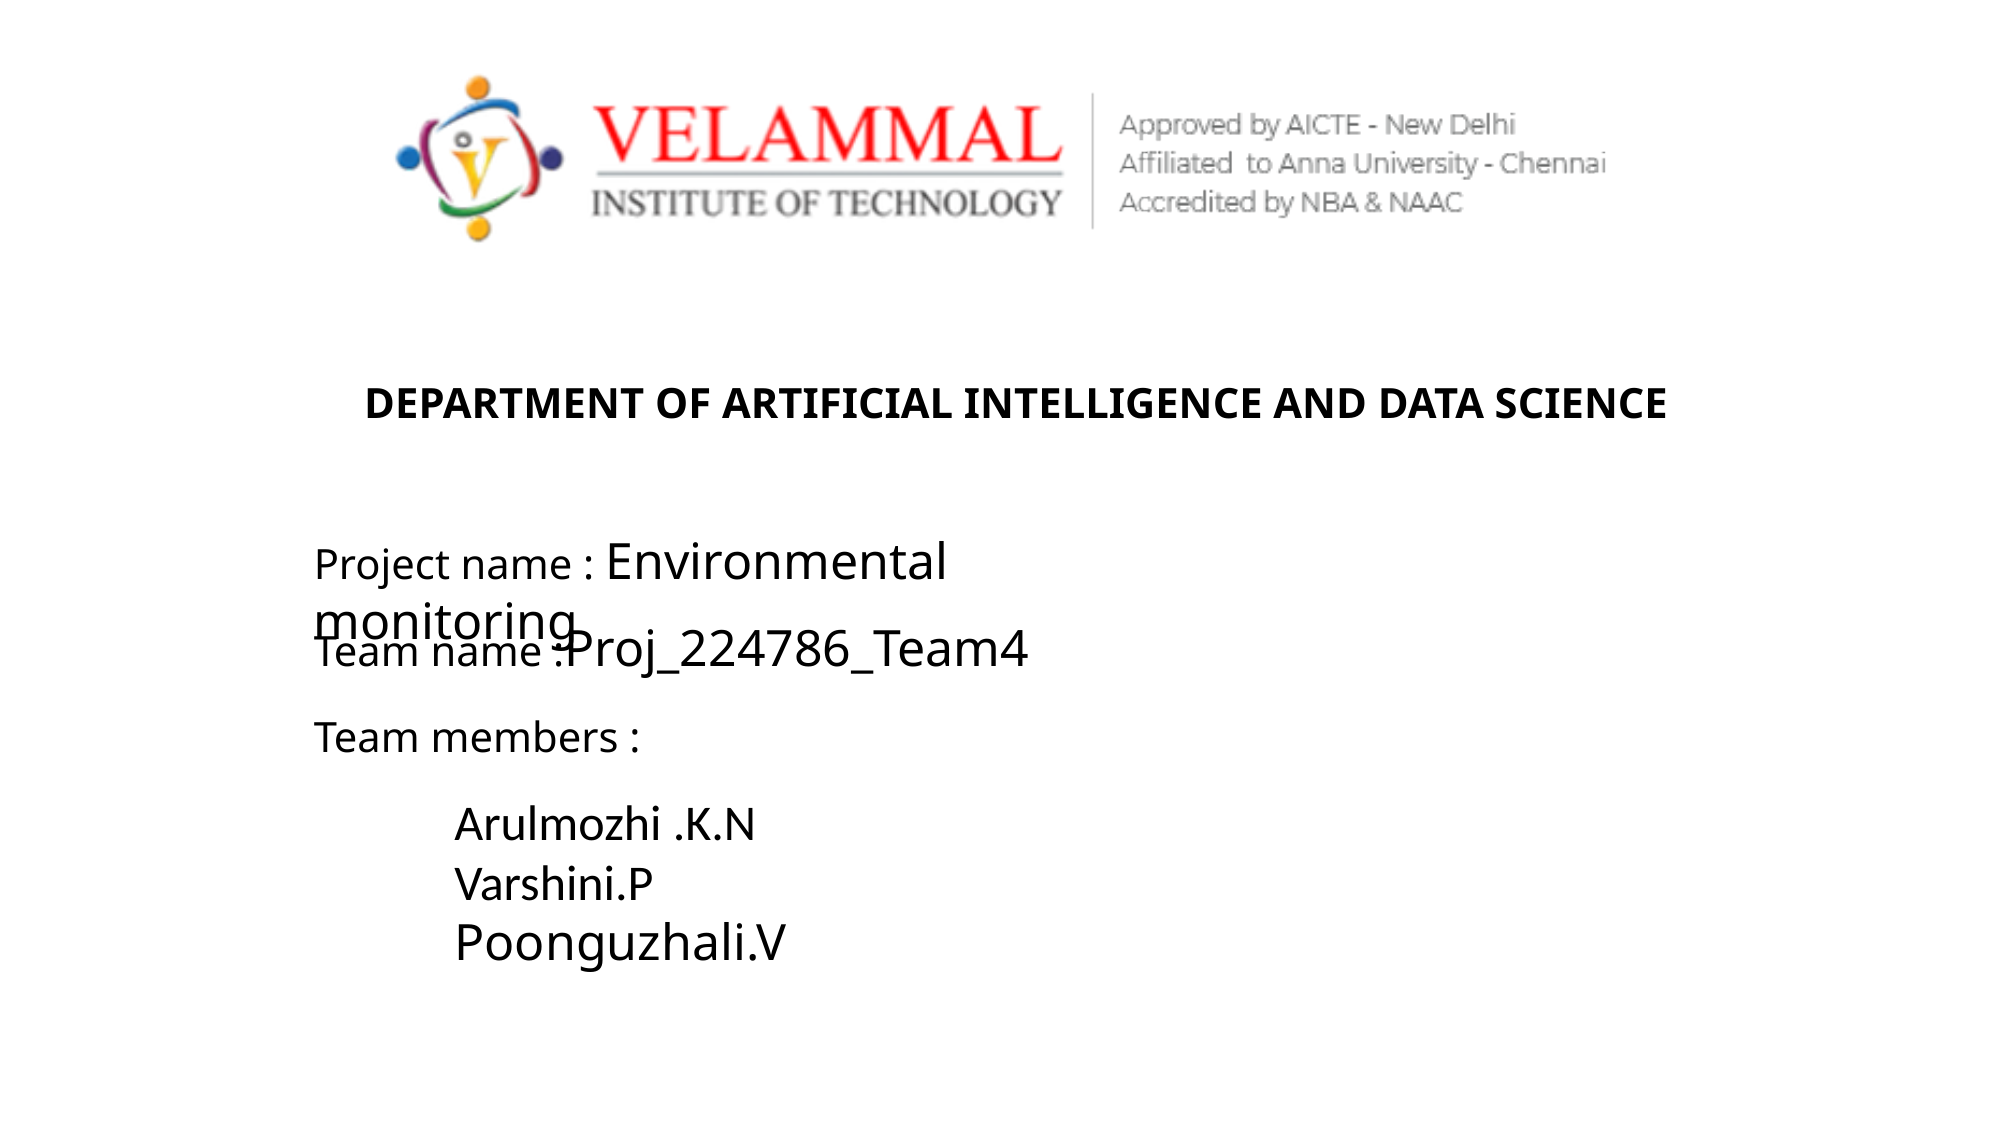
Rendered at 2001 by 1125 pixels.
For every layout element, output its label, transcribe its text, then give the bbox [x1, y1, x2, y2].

text_box Arulmozhi .K.N Varshini.P Poonguzhali.V [439, 783, 1397, 978]
text_box Team name :Proj_224786_Team4 [299, 608, 1121, 734]
text_box Team members : [299, 703, 981, 769]
picture [392, 70, 1608, 250]
text_box DEPARTMENT OF ARTIFICIAL INTELLIGENCE AND DATA SCIENCE [225, 369, 1808, 435]
text_box Project name : Environmental monitoring [299, 522, 1224, 657]
